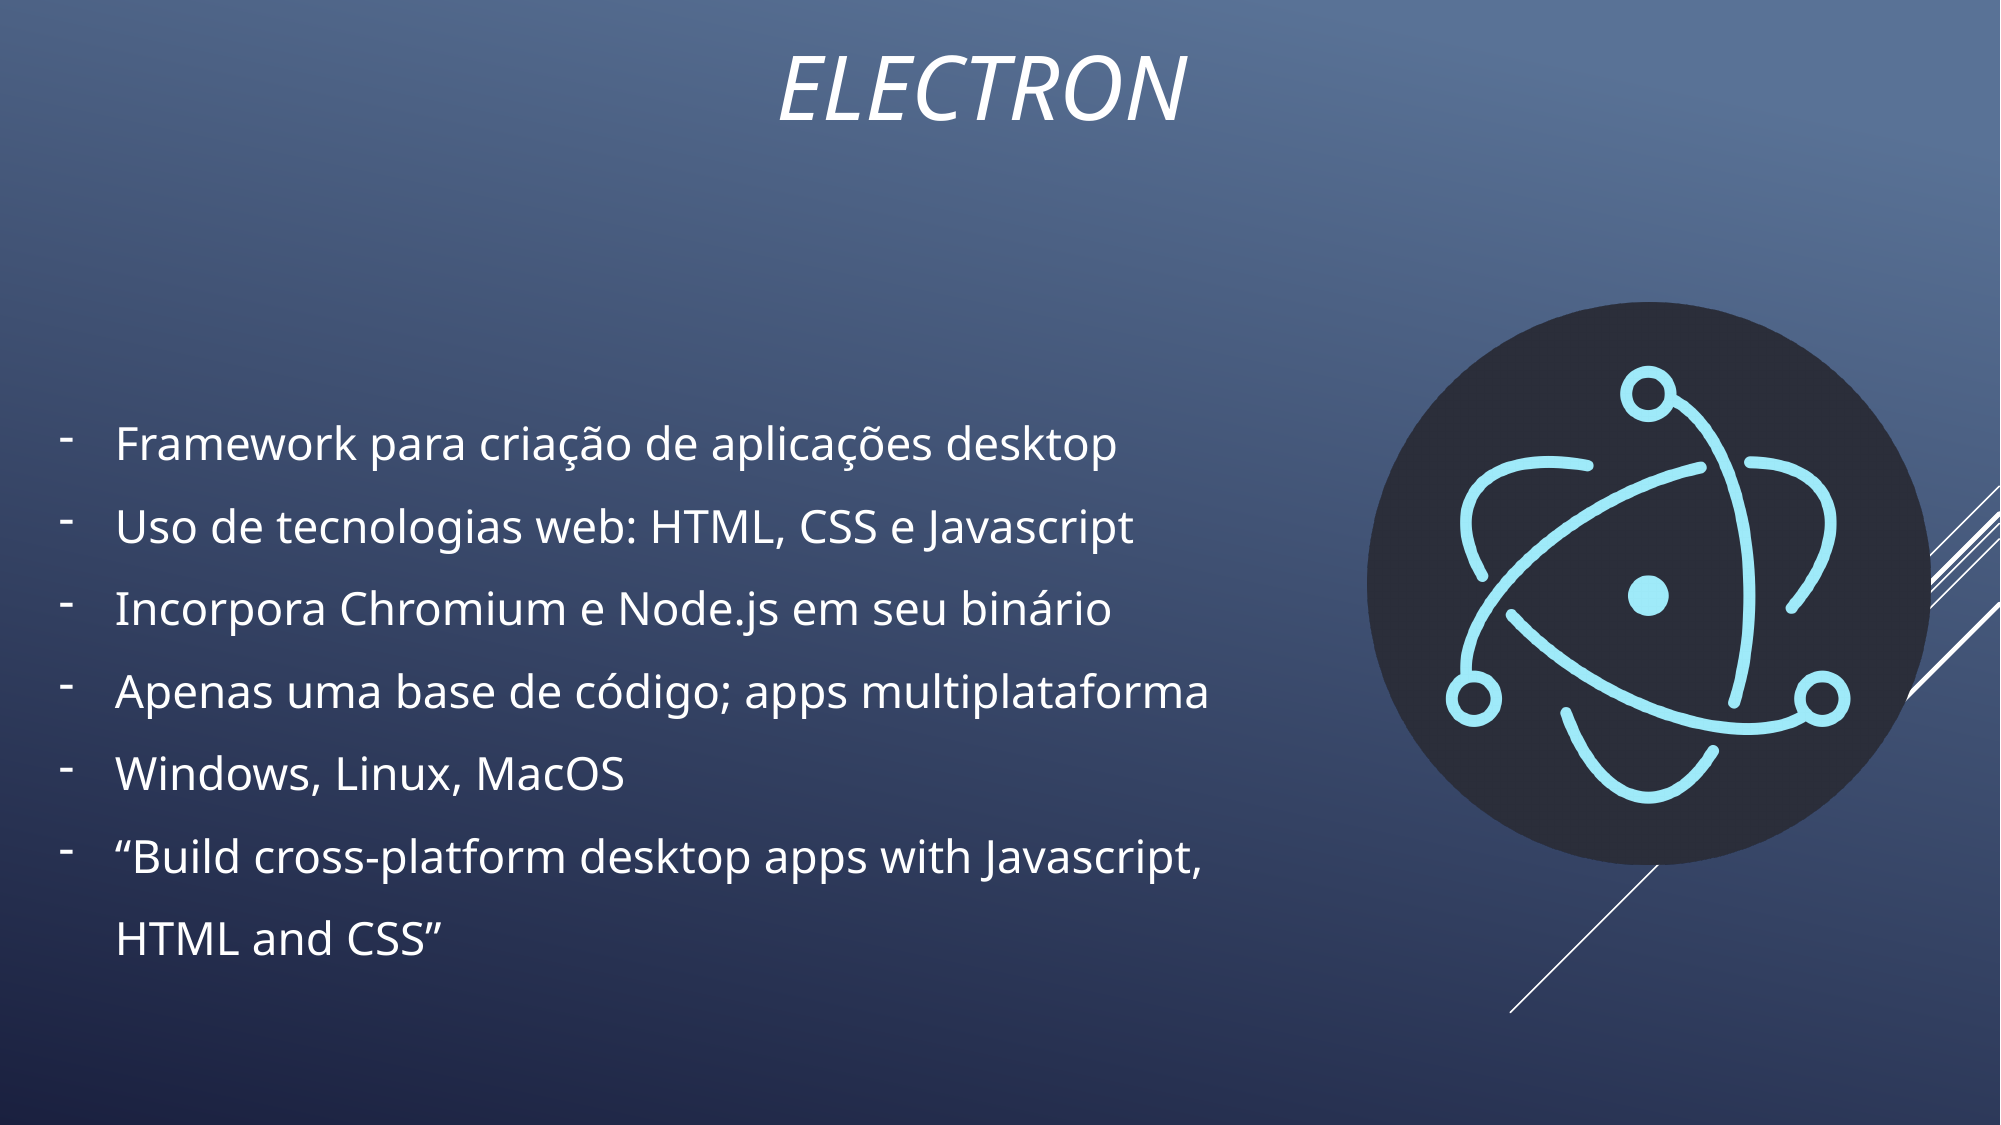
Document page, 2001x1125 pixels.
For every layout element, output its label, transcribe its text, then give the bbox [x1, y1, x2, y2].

text_box Framework para criação de aplicações desktop Uso de tecnologias web: HTML, CSS e Javascript Incorpora Chromium e Node.js em seu binário Apenas uma base de código; apps multiplataforma Windows, Linux, MacOS “Build cross-platform desktop apps with Javascript, HTML and CSS” [44, 380, 1328, 973]
picture [1367, 302, 1931, 866]
title electron [761, 32, 1239, 138]
